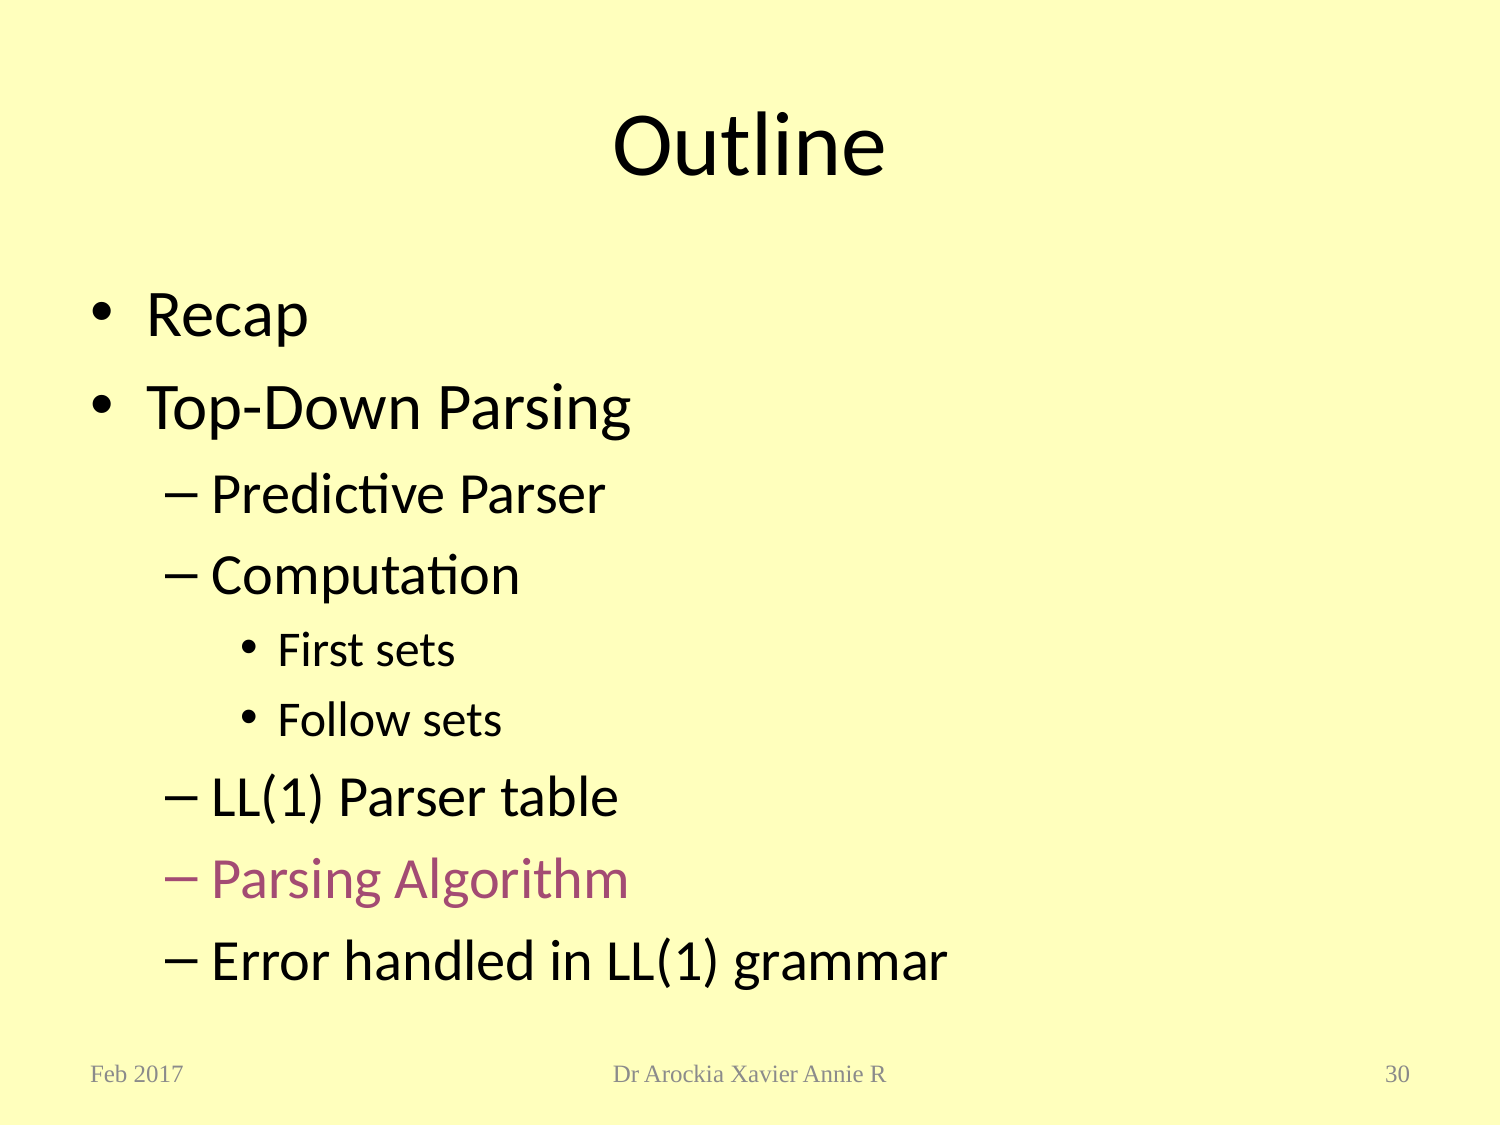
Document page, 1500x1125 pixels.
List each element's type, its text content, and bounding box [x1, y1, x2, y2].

footer Dr Arockia Xavier Annie R [512, 1042, 988, 1103]
title Outline [75, 45, 1425, 233]
slide_number 30 [1074, 1042, 1425, 1103]
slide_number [75, 1042, 425, 1103]
list Recap Top-Down Parsing Predictive Parser Computation First sets Follow sets LL(1) Parser table Parsing Algorithm Error handled in LL(1) grammar [75, 262, 1425, 1005]
